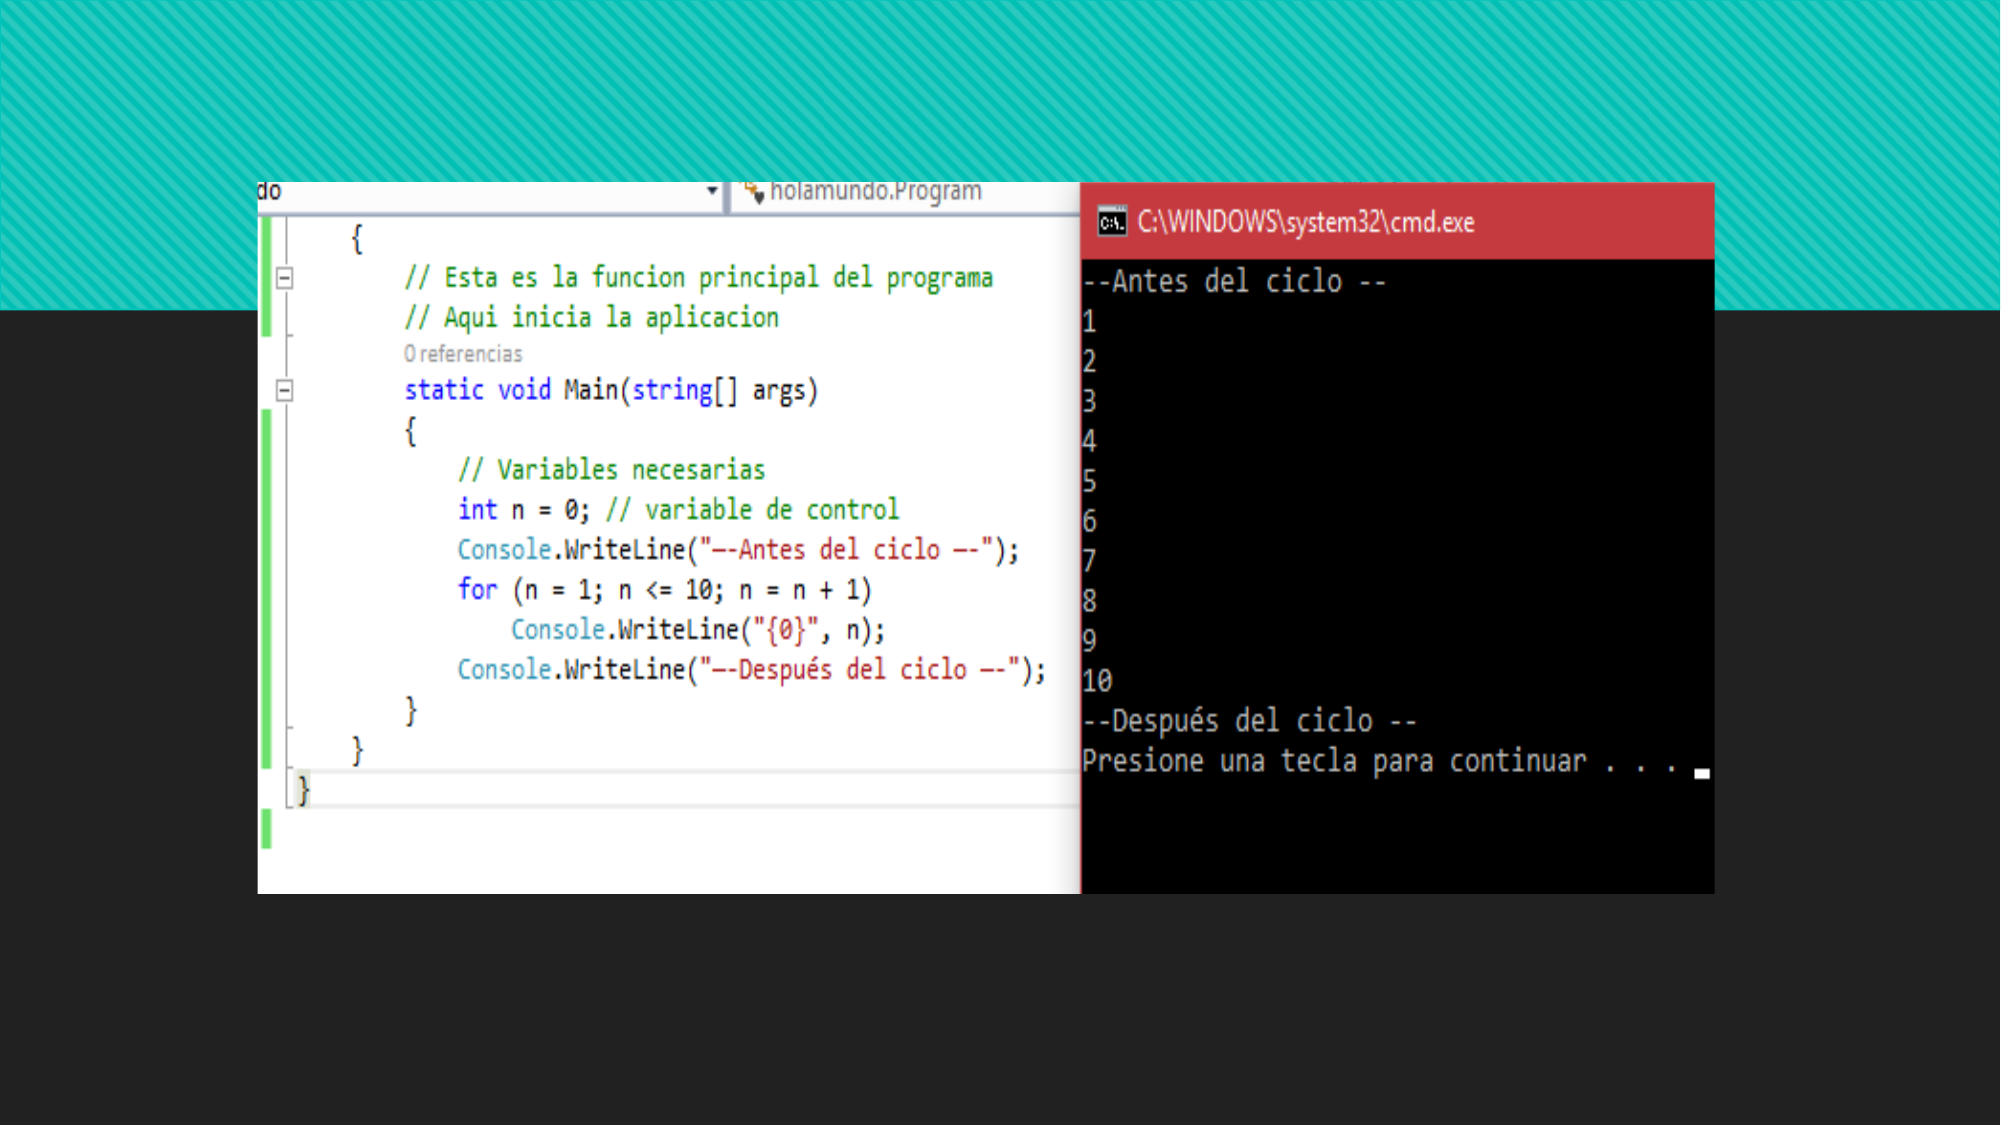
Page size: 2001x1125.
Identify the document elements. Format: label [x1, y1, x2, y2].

picture [257, 182, 1715, 894]
